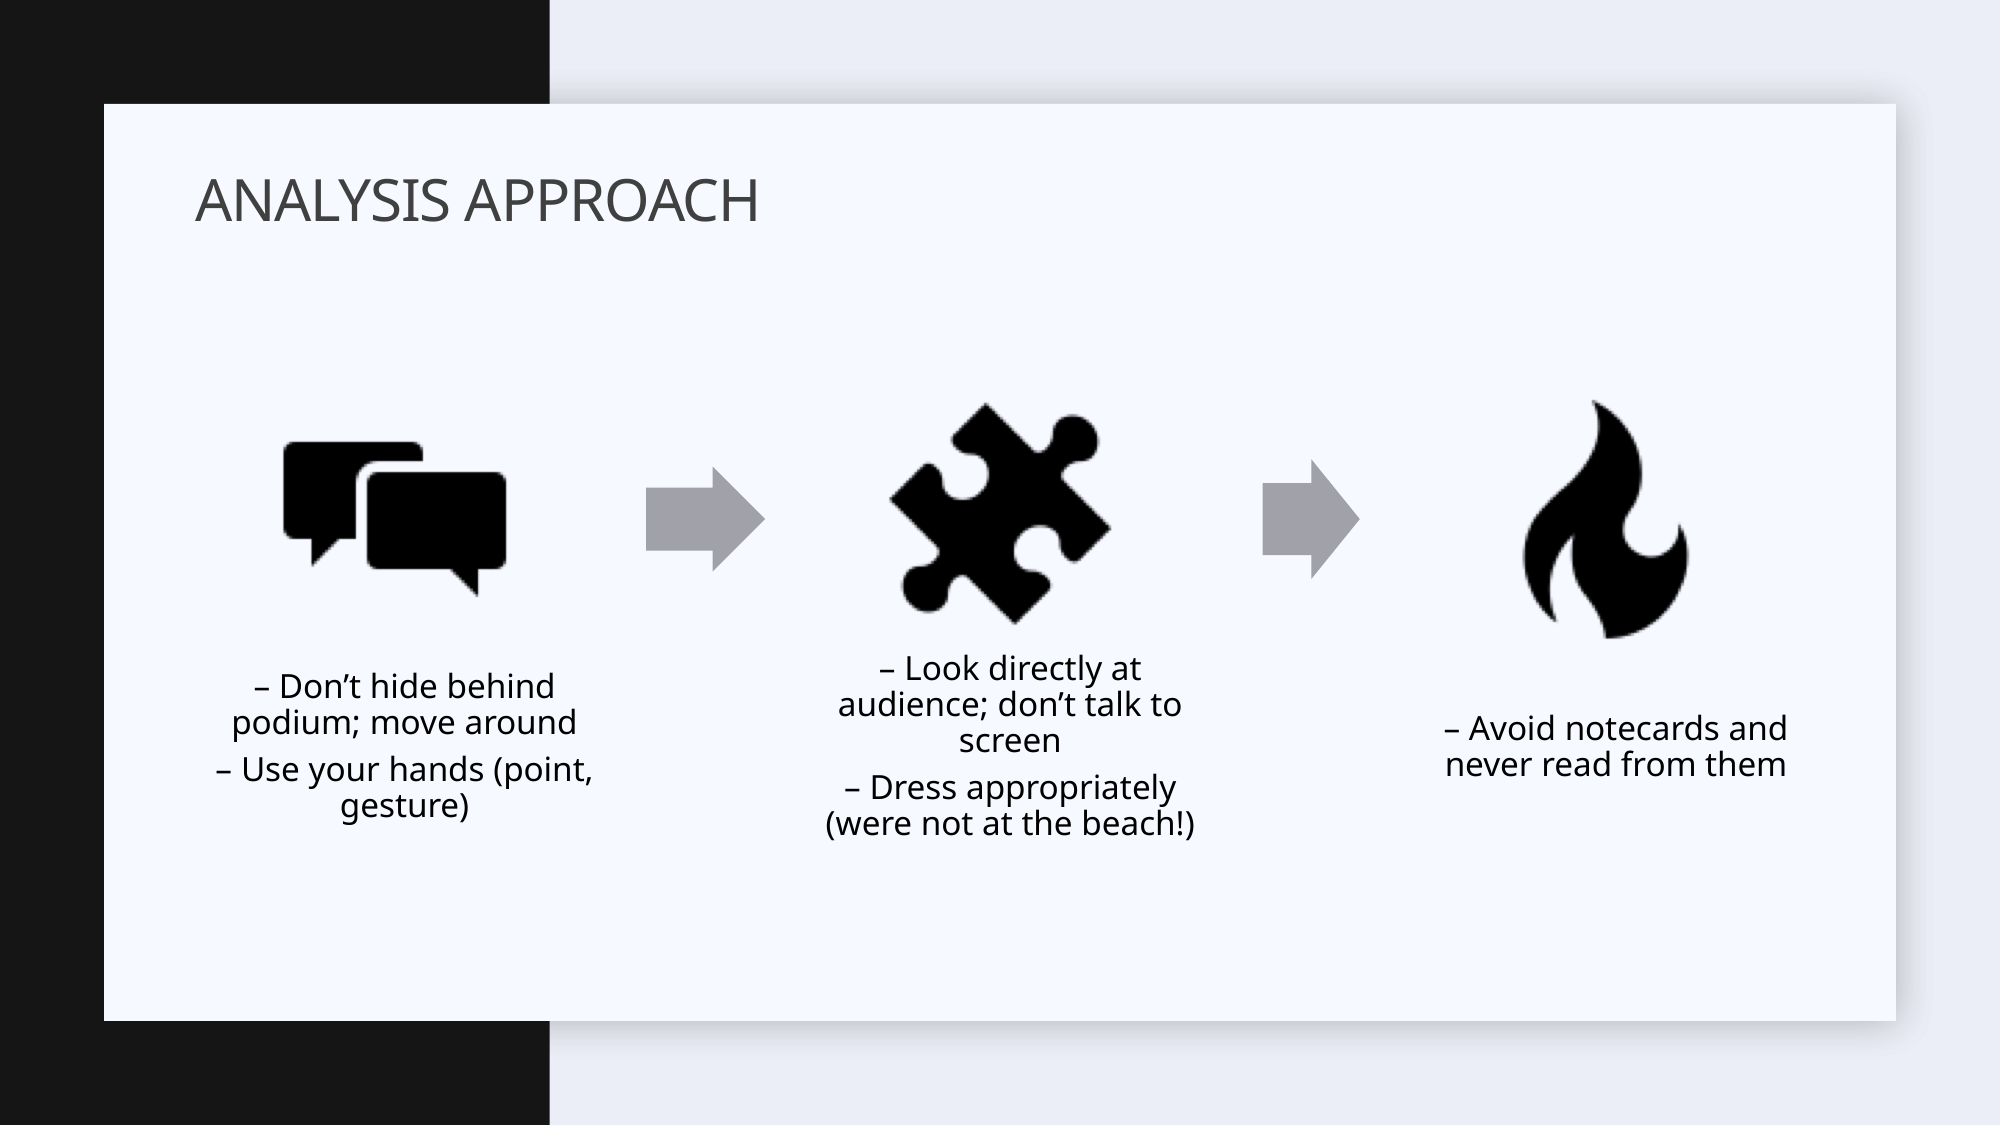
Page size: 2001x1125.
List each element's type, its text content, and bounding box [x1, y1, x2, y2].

title Analysis approach [180, 154, 1830, 251]
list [179, 352, 1831, 971]
